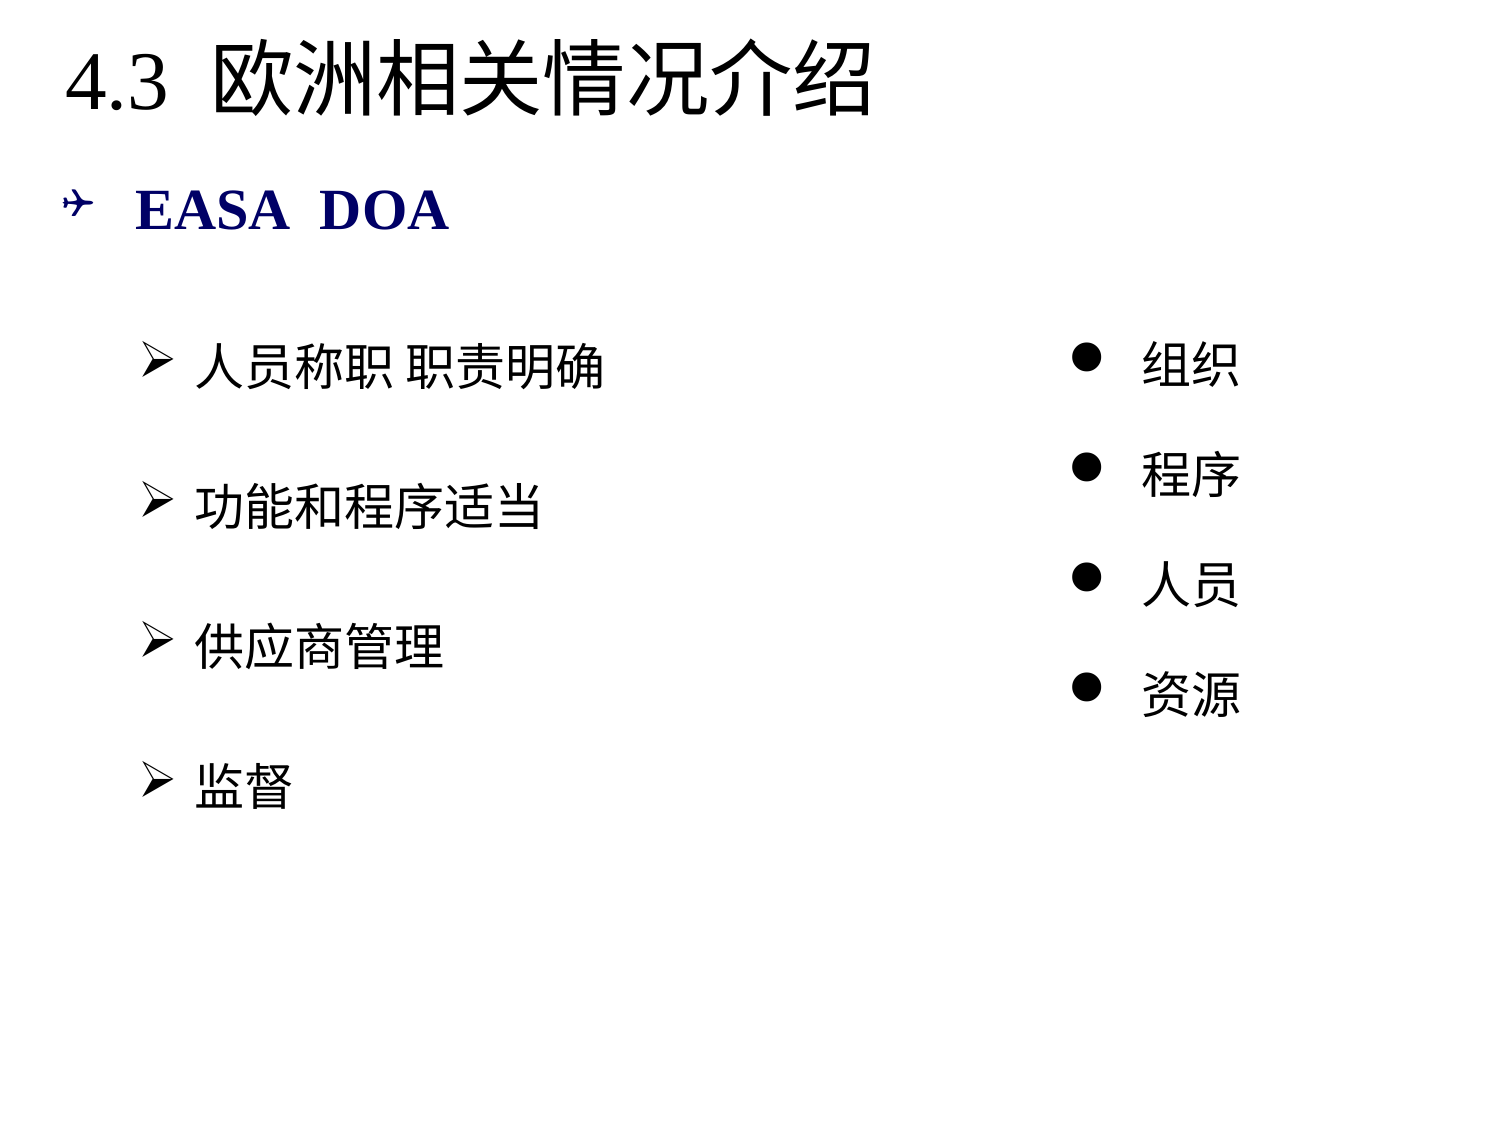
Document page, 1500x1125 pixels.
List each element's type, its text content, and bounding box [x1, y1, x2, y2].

text_box 组织 程序 人员 资源 [1053, 326, 1257, 732]
text_box EASA DOA [46, 163, 1430, 258]
text_box 4.3 欧洲相关情况介绍 [50, 29, 1438, 124]
list 人员称职 职责明确 功能和程序适当 供应商管理 监督 [123, 327, 844, 950]
